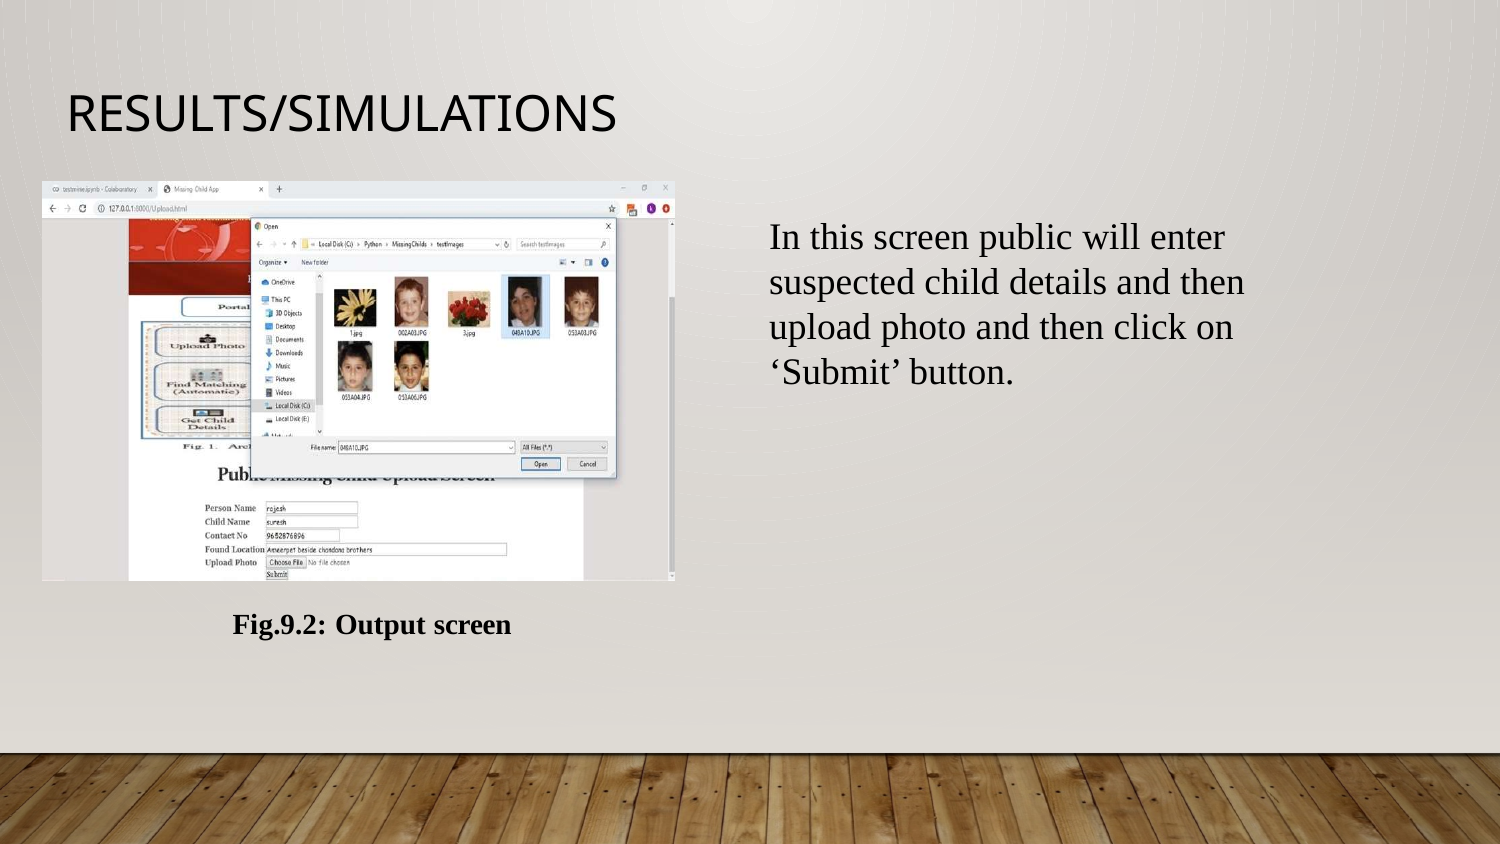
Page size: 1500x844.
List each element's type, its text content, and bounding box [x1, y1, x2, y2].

picture [0, 753, 1500, 844]
title Results/Simulations [51, 72, 1449, 167]
text_box Fig.9.2: Output screen [0, 597, 750, 648]
picture [41, 181, 676, 581]
text_box In this screen public will enter suspected child details and then upload photo and then click on ‘Submit’ button. [754, 196, 1295, 476]
